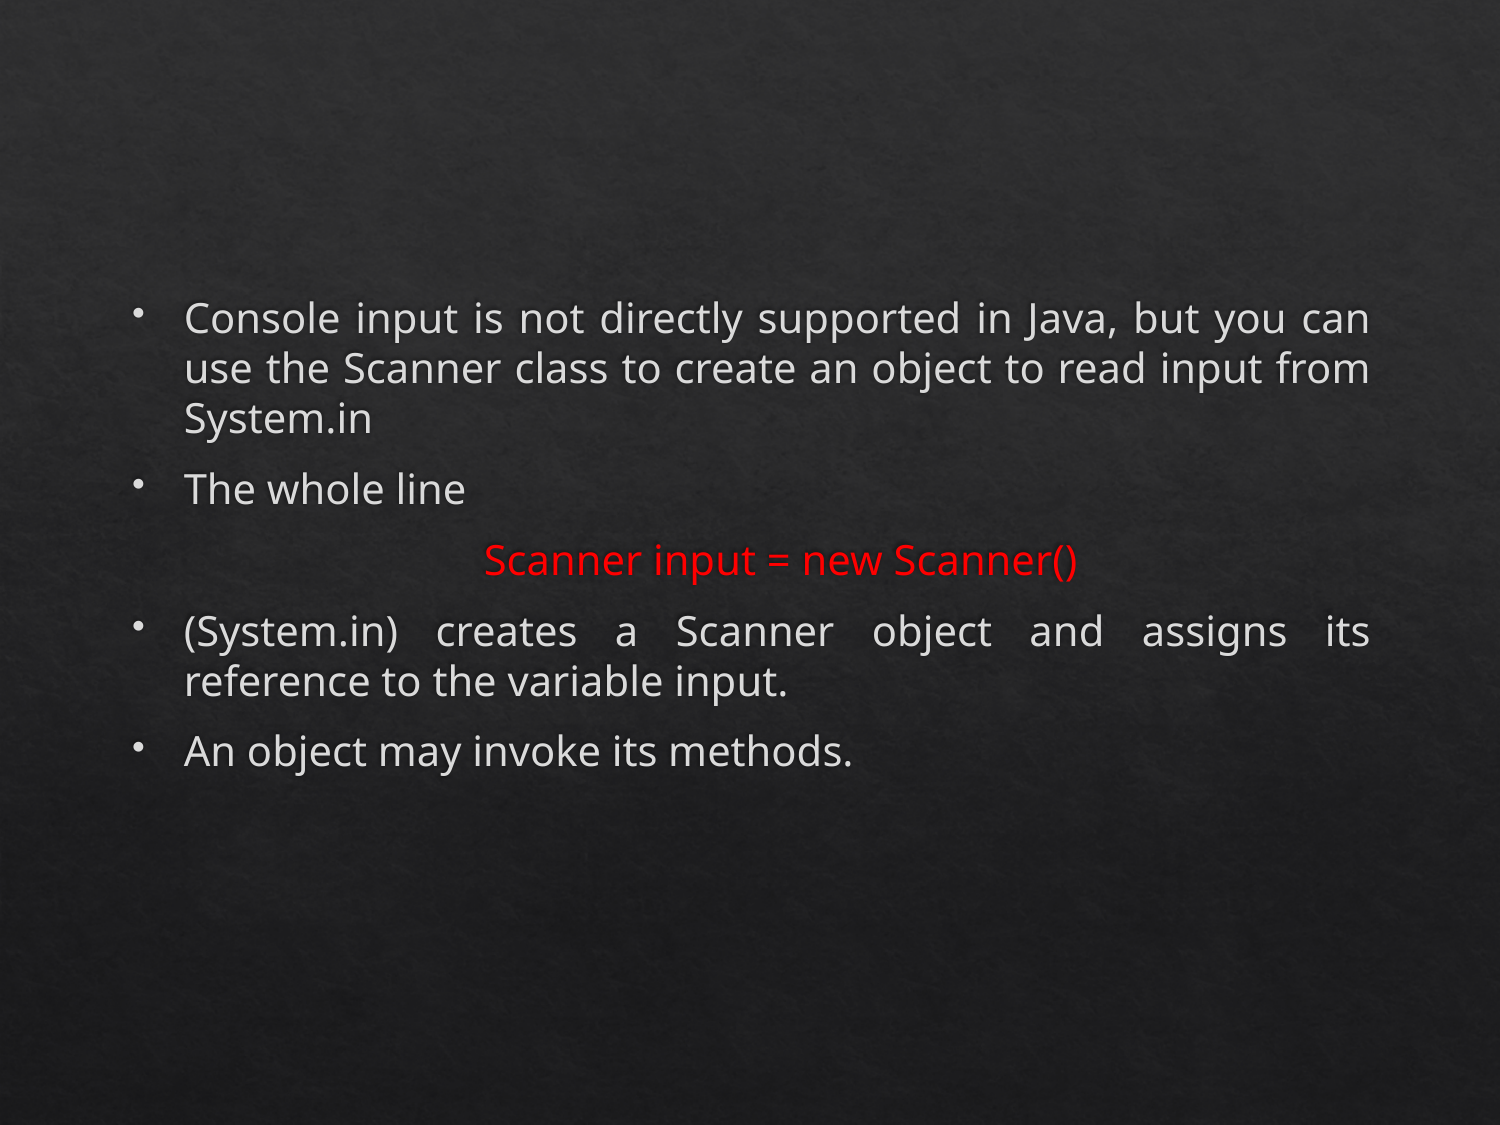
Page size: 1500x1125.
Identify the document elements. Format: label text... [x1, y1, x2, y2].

list Console input is not directly supported in Java, but you can use the Scanner class to create an object to read input from System.in The whole line Scanner input = new Scanner() (System.in) creates a Scanner object and assigns its reference to the variable input. An object may invoke its methods. [112, 284, 1387, 950]
